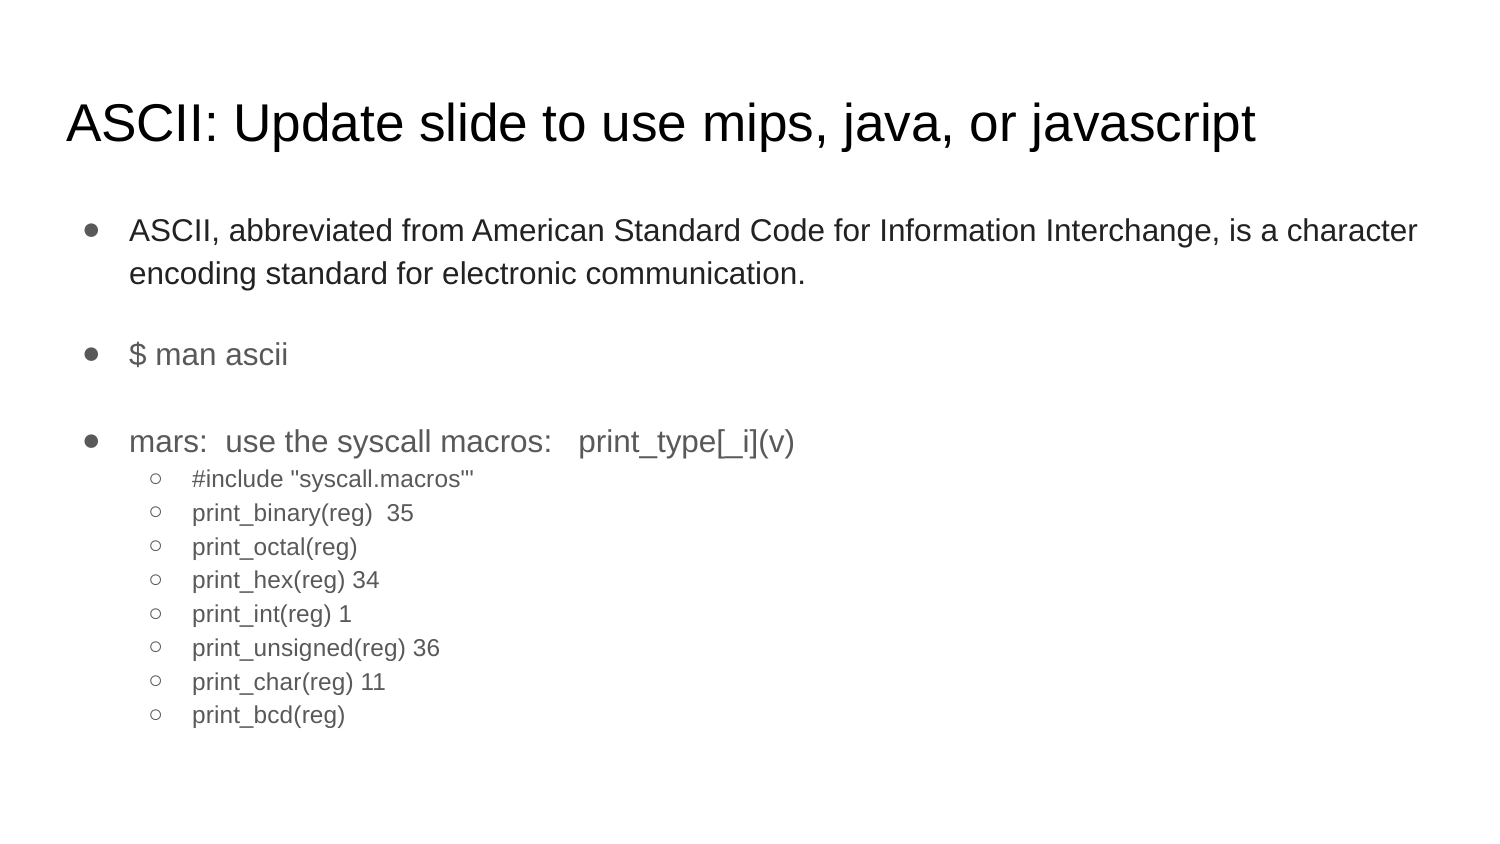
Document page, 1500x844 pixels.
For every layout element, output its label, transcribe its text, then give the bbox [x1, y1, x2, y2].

title ASCII: Update slide to use mips, java, or javascript [51, 72, 1449, 167]
list ASCII, abbreviated from American Standard Code for Information Interchange, is a character encoding standard for electronic communication. $ man ascii mars: use the syscall macros: print_type[_i](v) #include "syscall.macros"' print_binary(reg) 35 print_octal(reg) print_hex(reg) 34 print_int(reg) 1 print_unsigned(reg) 36 print_char(reg) 11 print_bcd(reg) [51, 189, 1449, 750]
